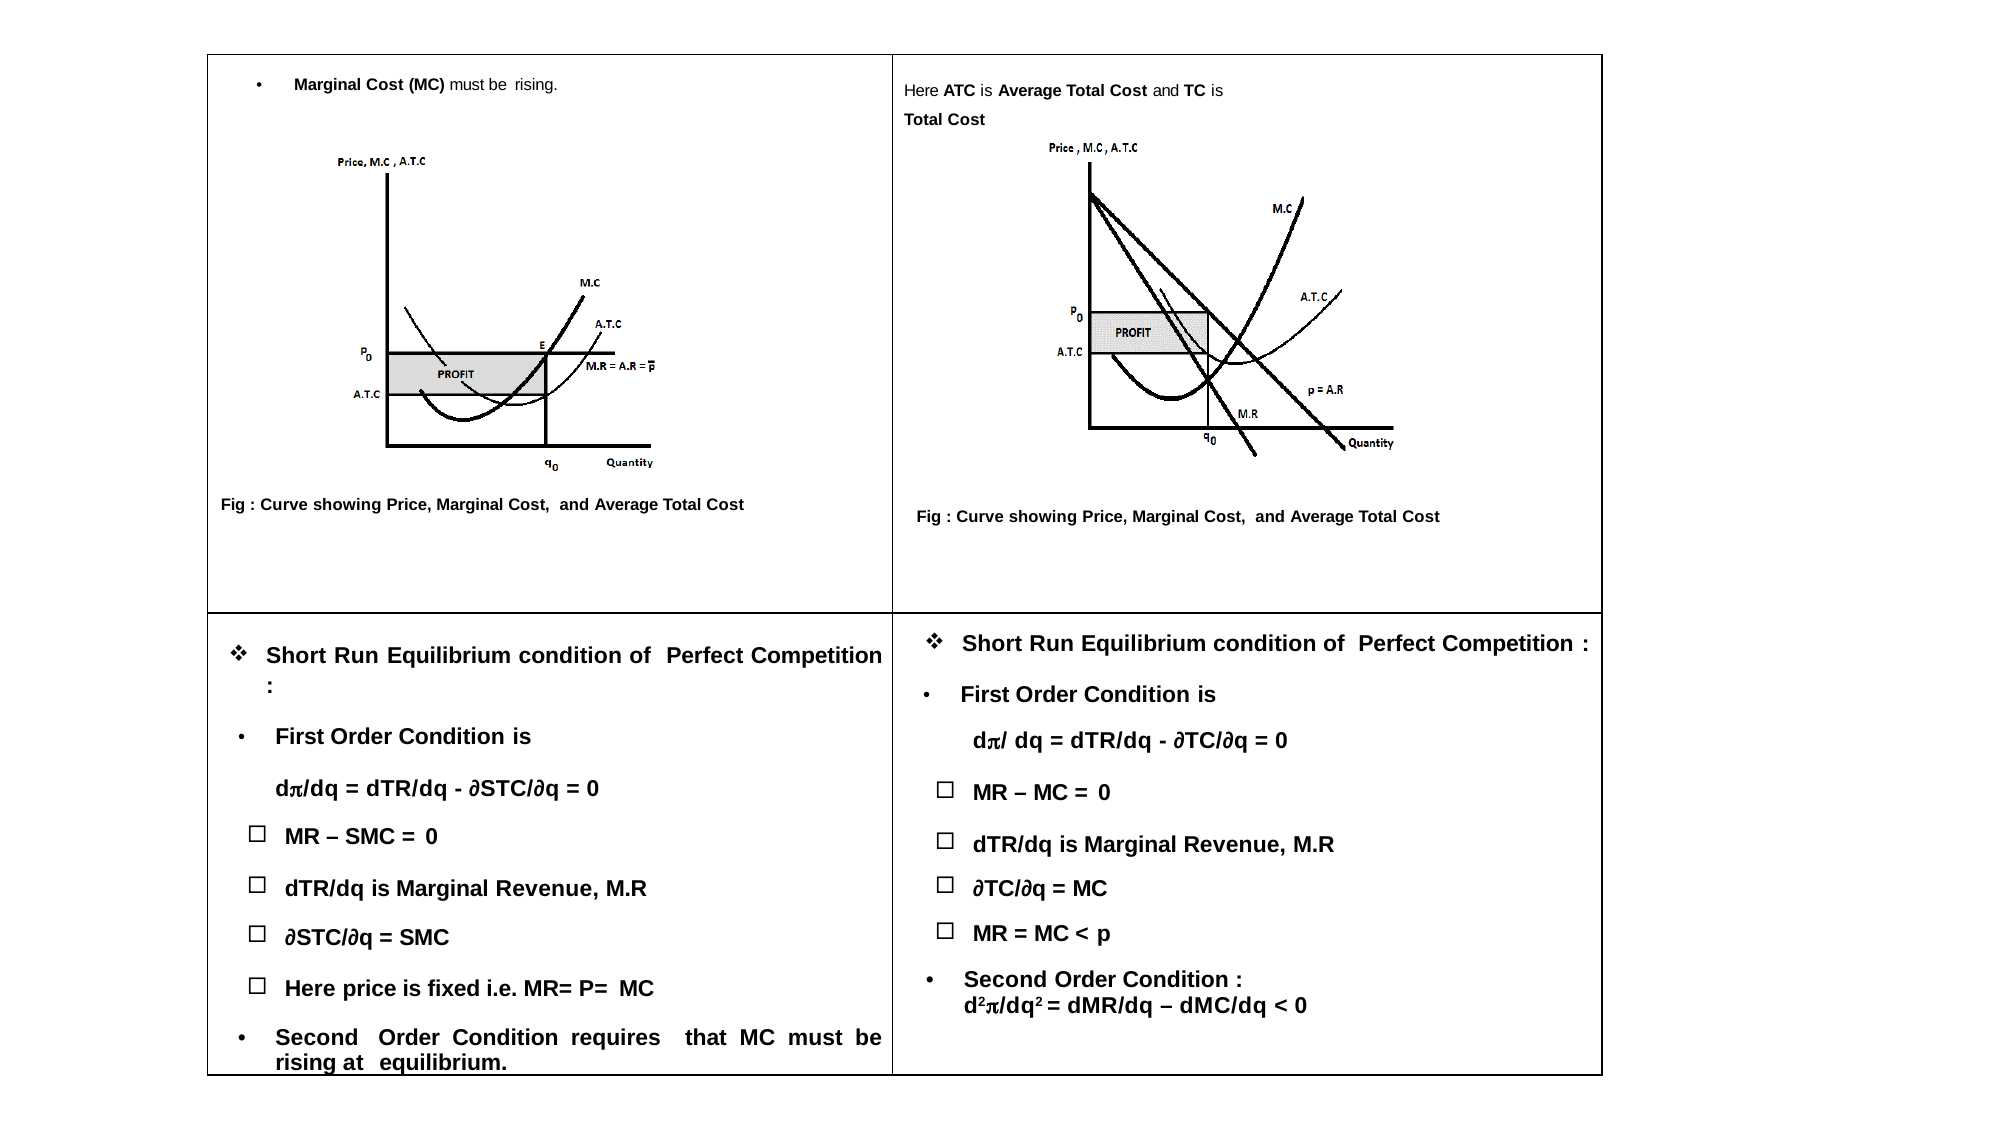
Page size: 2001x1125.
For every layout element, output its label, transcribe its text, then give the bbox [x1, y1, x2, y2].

text_box [1044, 128, 1399, 471]
text_box [337, 157, 655, 471]
table_cell Short Run Equilibrium condition of Perfect Competition : First Order Condition is d/dq = dTR/dq - ∂STC/∂q = 0 MR – SMC = 0 dTR/dq is Marginal Revenue, M.R ∂STC/∂q = SMC Here price is fixed i.e. MR= P= MC Second Order Condition requires that MC must be rising at equilibrium. [208, 614, 892, 1074]
table_cell Short Run Equilibrium condition of Perfect Competition : First Order Condition is d/ dq = dTR/dq - ∂TC/∂q = 0 MR – MC = 0 dTR/dq is Marginal Revenue, M.R ∂TC/∂q = MC MR = MC < p Second Order Condition : d2/dq2 = dMR/dq – dMC/dq < 0 [893, 614, 1601, 1074]
table_header Marginal Cost (MC) must be rising. Fig : Curve showing Price, Marginal Cost, and Average Total Cost [208, 55, 892, 612]
table_header Here ATC is Average Total Cost and TC is Total Cost Fig : Curve showing Price, Marginal Cost, and Average Total Cost [893, 55, 1601, 612]
